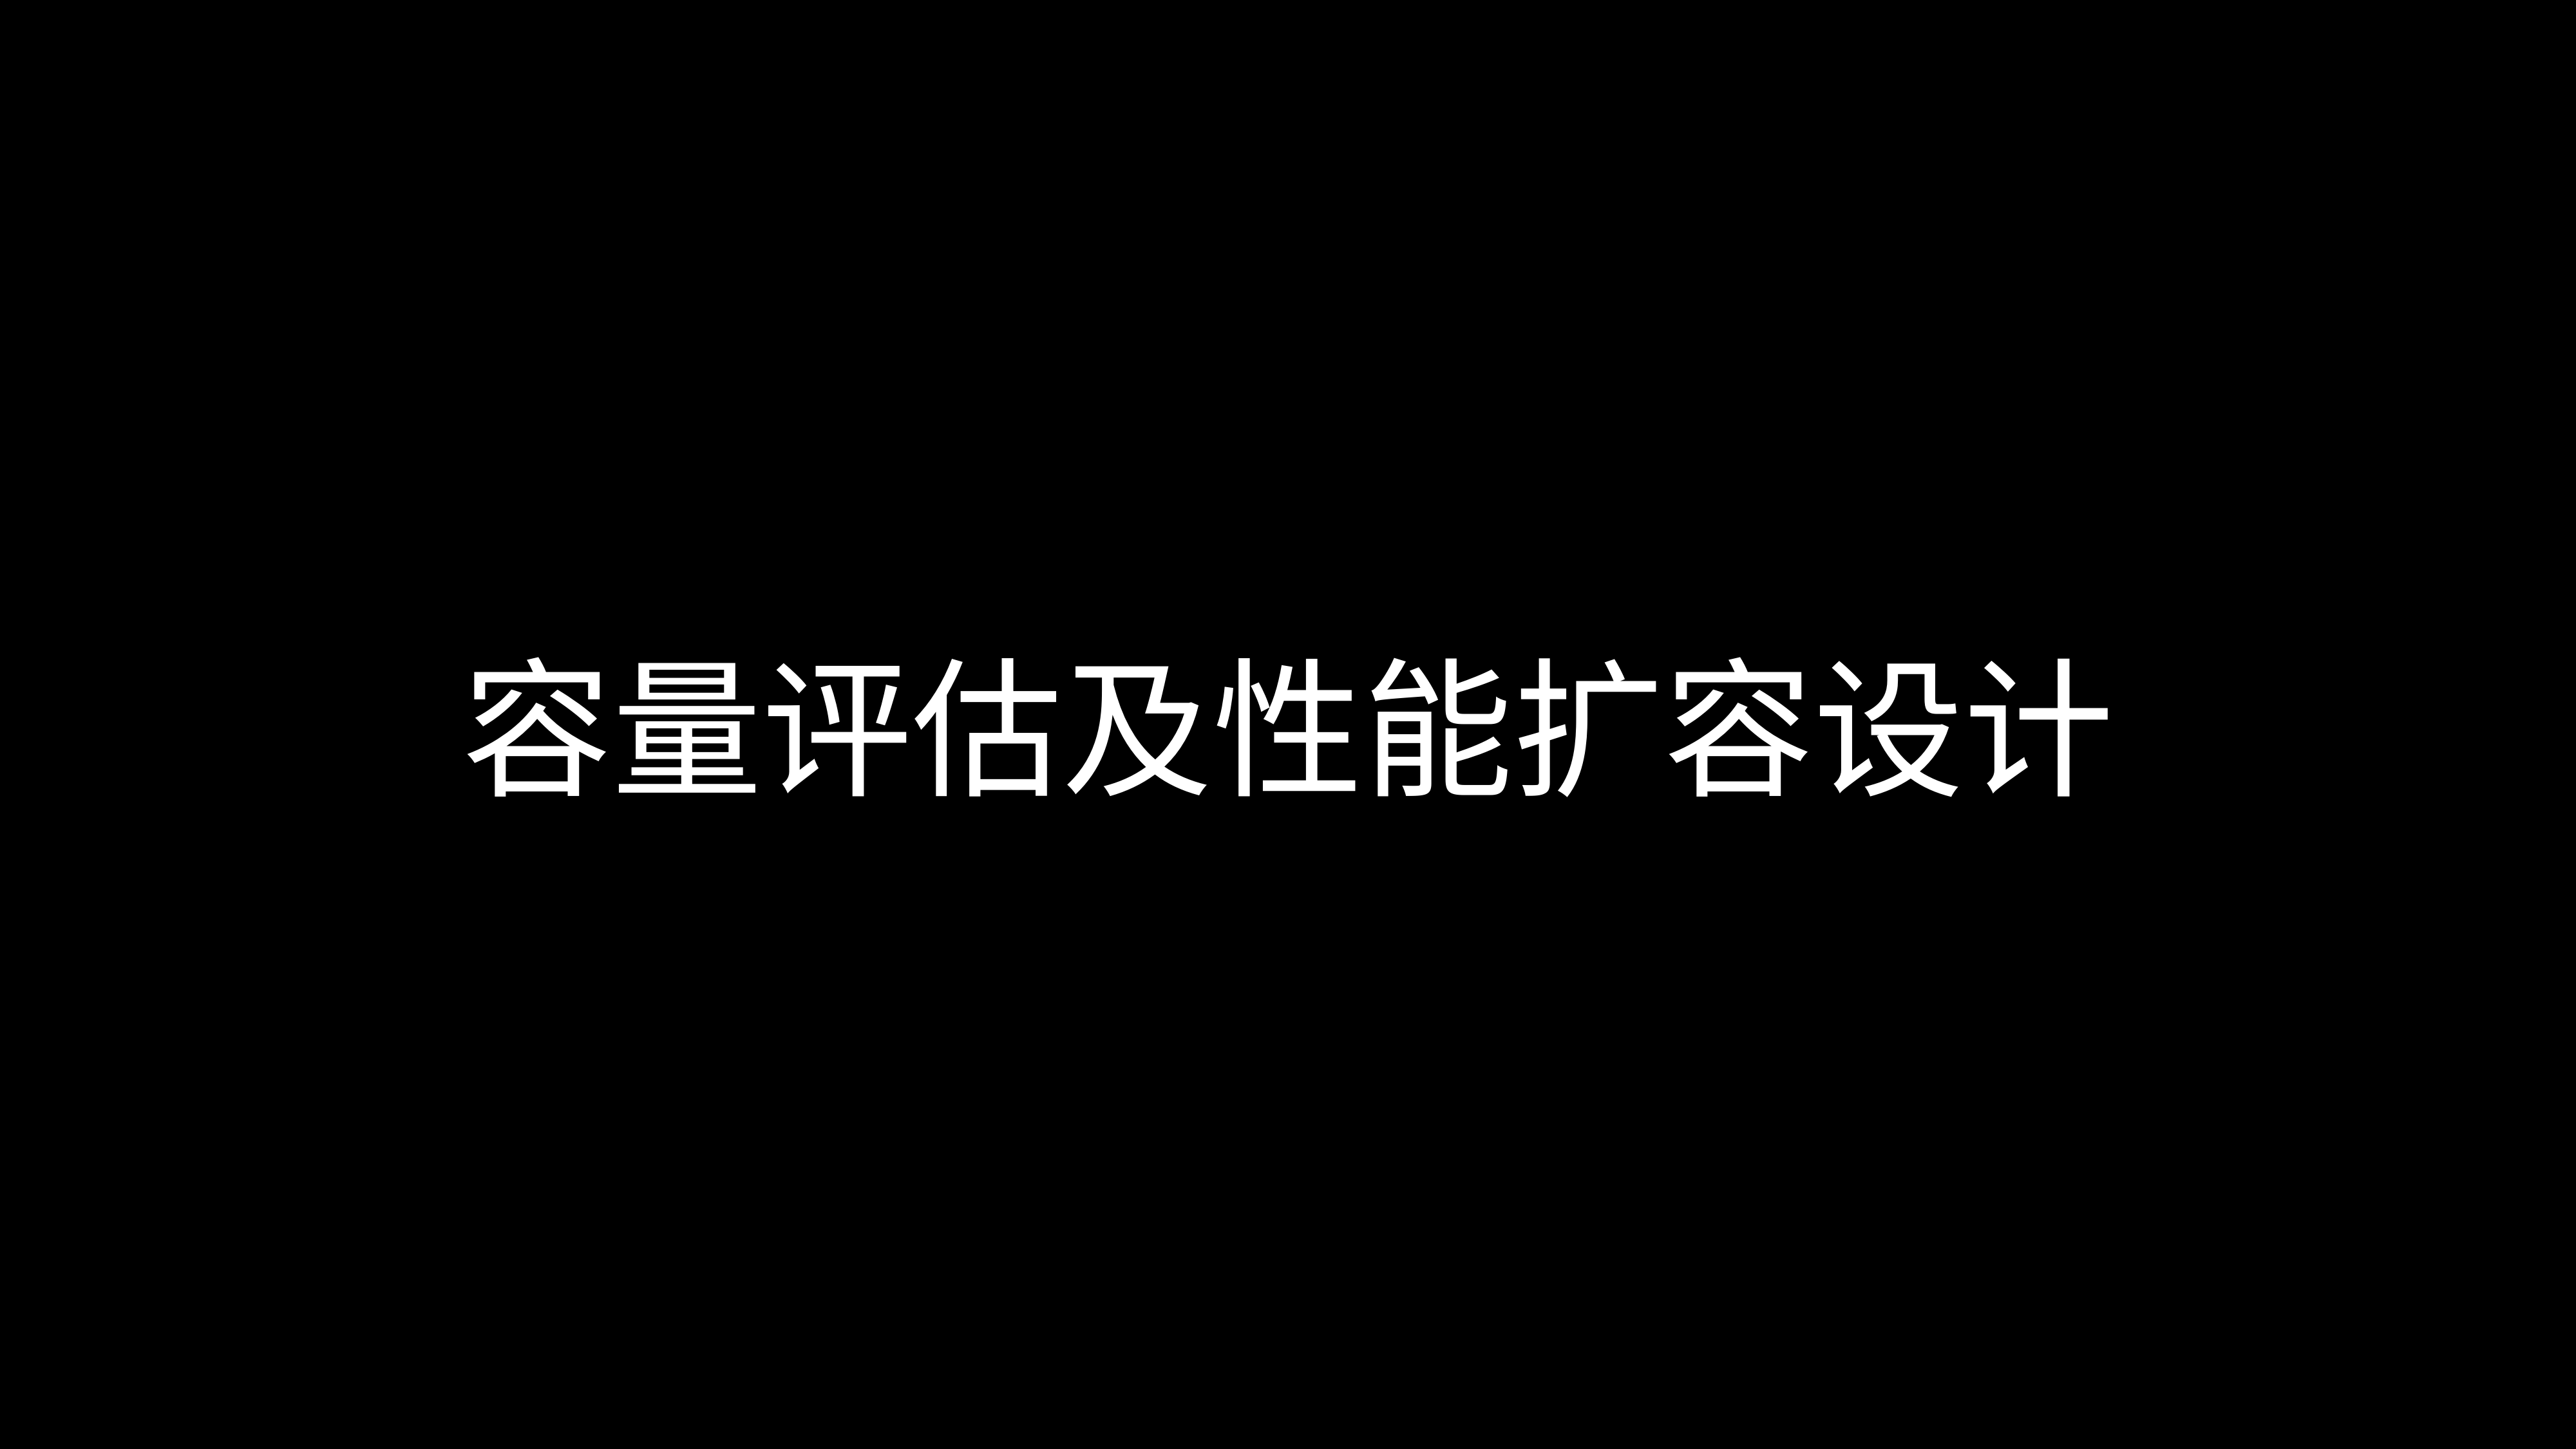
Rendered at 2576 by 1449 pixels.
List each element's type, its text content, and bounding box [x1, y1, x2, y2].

title 容量评估及性能扩容设计 [373, 478, 2203, 971]
